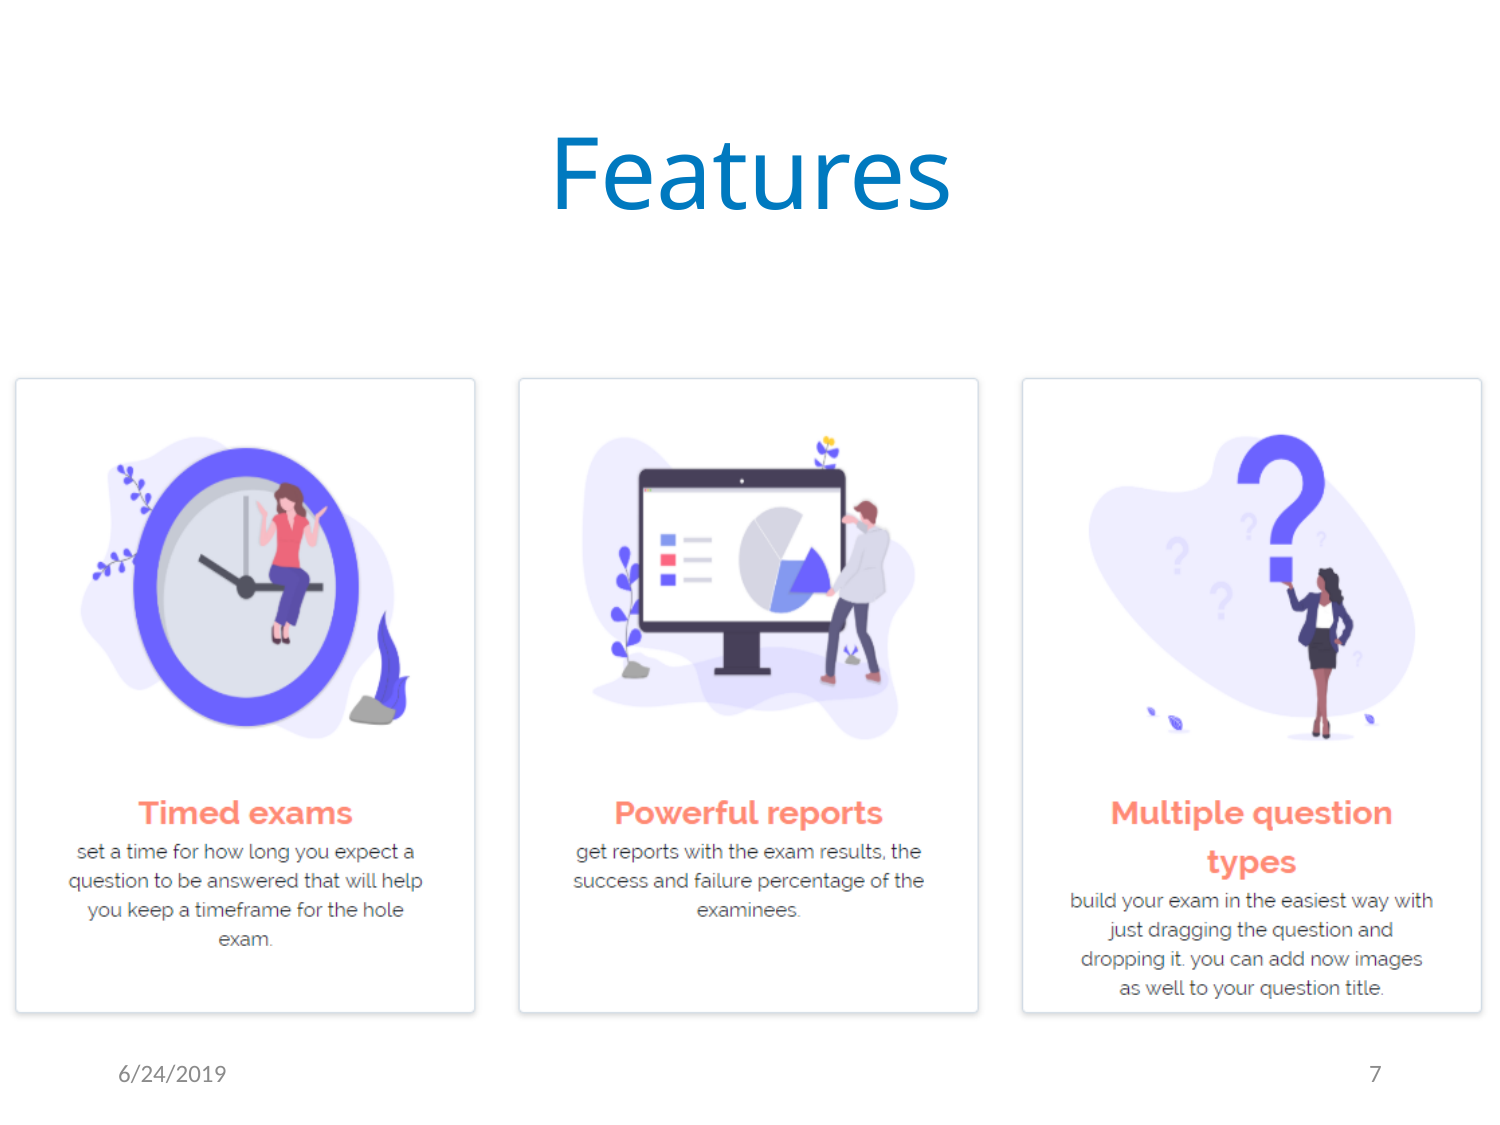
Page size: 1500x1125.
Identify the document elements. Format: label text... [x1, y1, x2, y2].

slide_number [103, 1042, 441, 1103]
slide_number 7 [1059, 1042, 1397, 1103]
picture [8, 333, 1494, 1040]
text_box Features [501, 102, 1001, 237]
